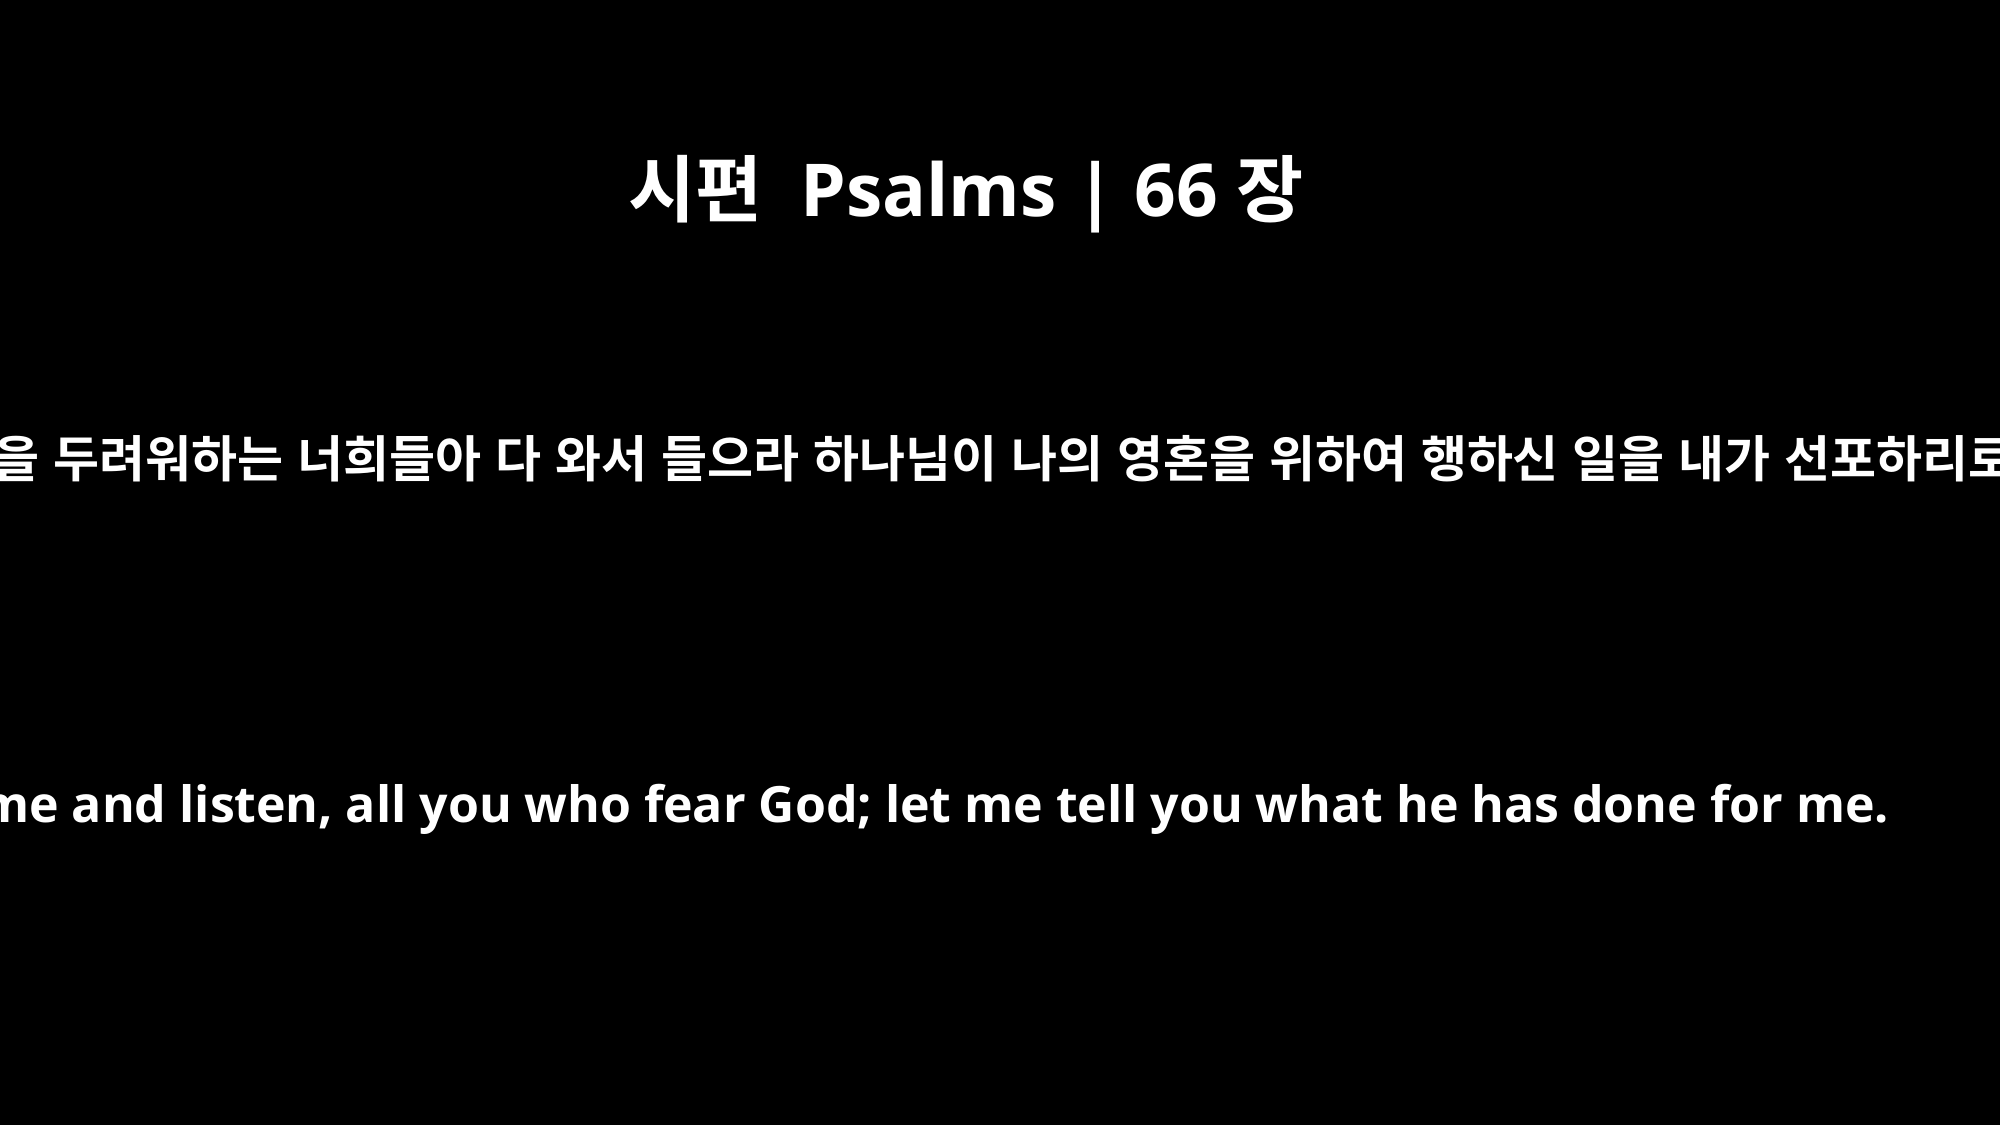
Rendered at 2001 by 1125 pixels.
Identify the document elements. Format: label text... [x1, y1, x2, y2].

text_box Come and listen, all you who fear God; let me tell you what he has done for me. [0, 764, 1905, 840]
text_box 시편 Psalms | 66장 [613, 136, 1319, 239]
text_box 16 하나님을 두려워하는 너희들아 다 와서 들으라 하나님이 나의 영혼을 위하여 행하신 일을 내가 선포하리로다 [0, 359, 2000, 495]
